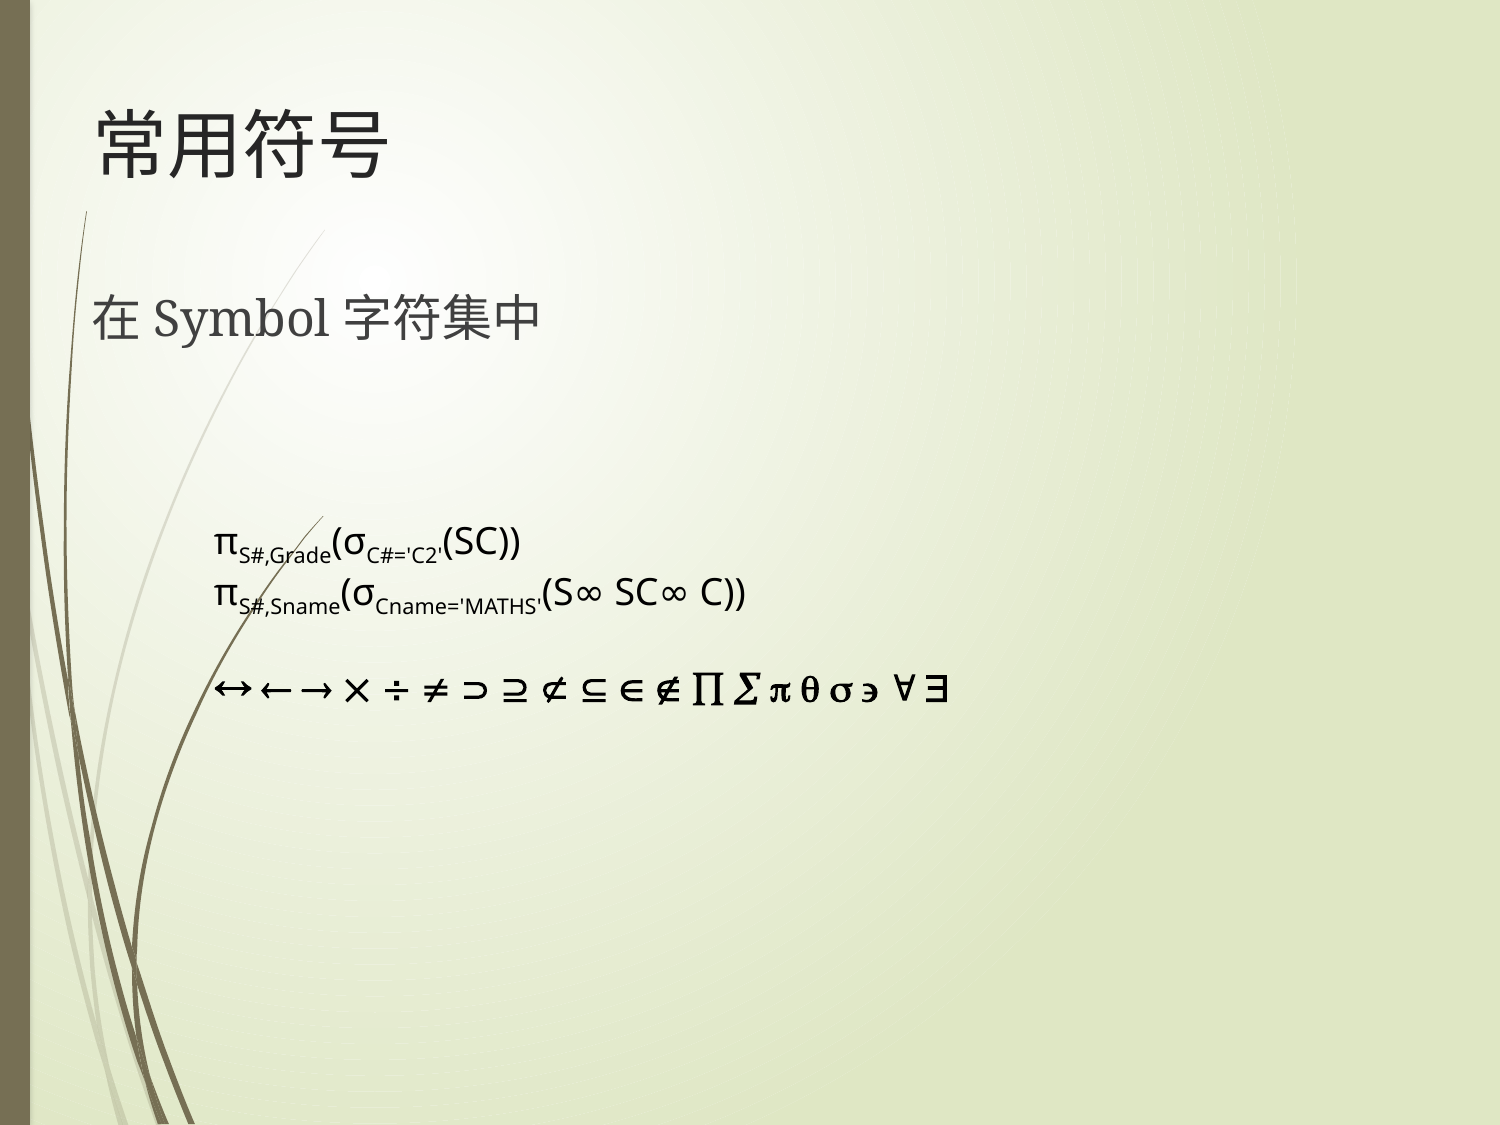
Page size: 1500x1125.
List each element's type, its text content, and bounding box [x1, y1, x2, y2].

title 常用符号 [77, 90, 1400, 243]
list 在Symbol字符集中 [76, 278, 1400, 899]
text_box πS#,Grade(σC#='C2'(SC)) πS#,Sname(σCname='MATHS'(S∞ SC∞ C))                     [199, 509, 1125, 717]
